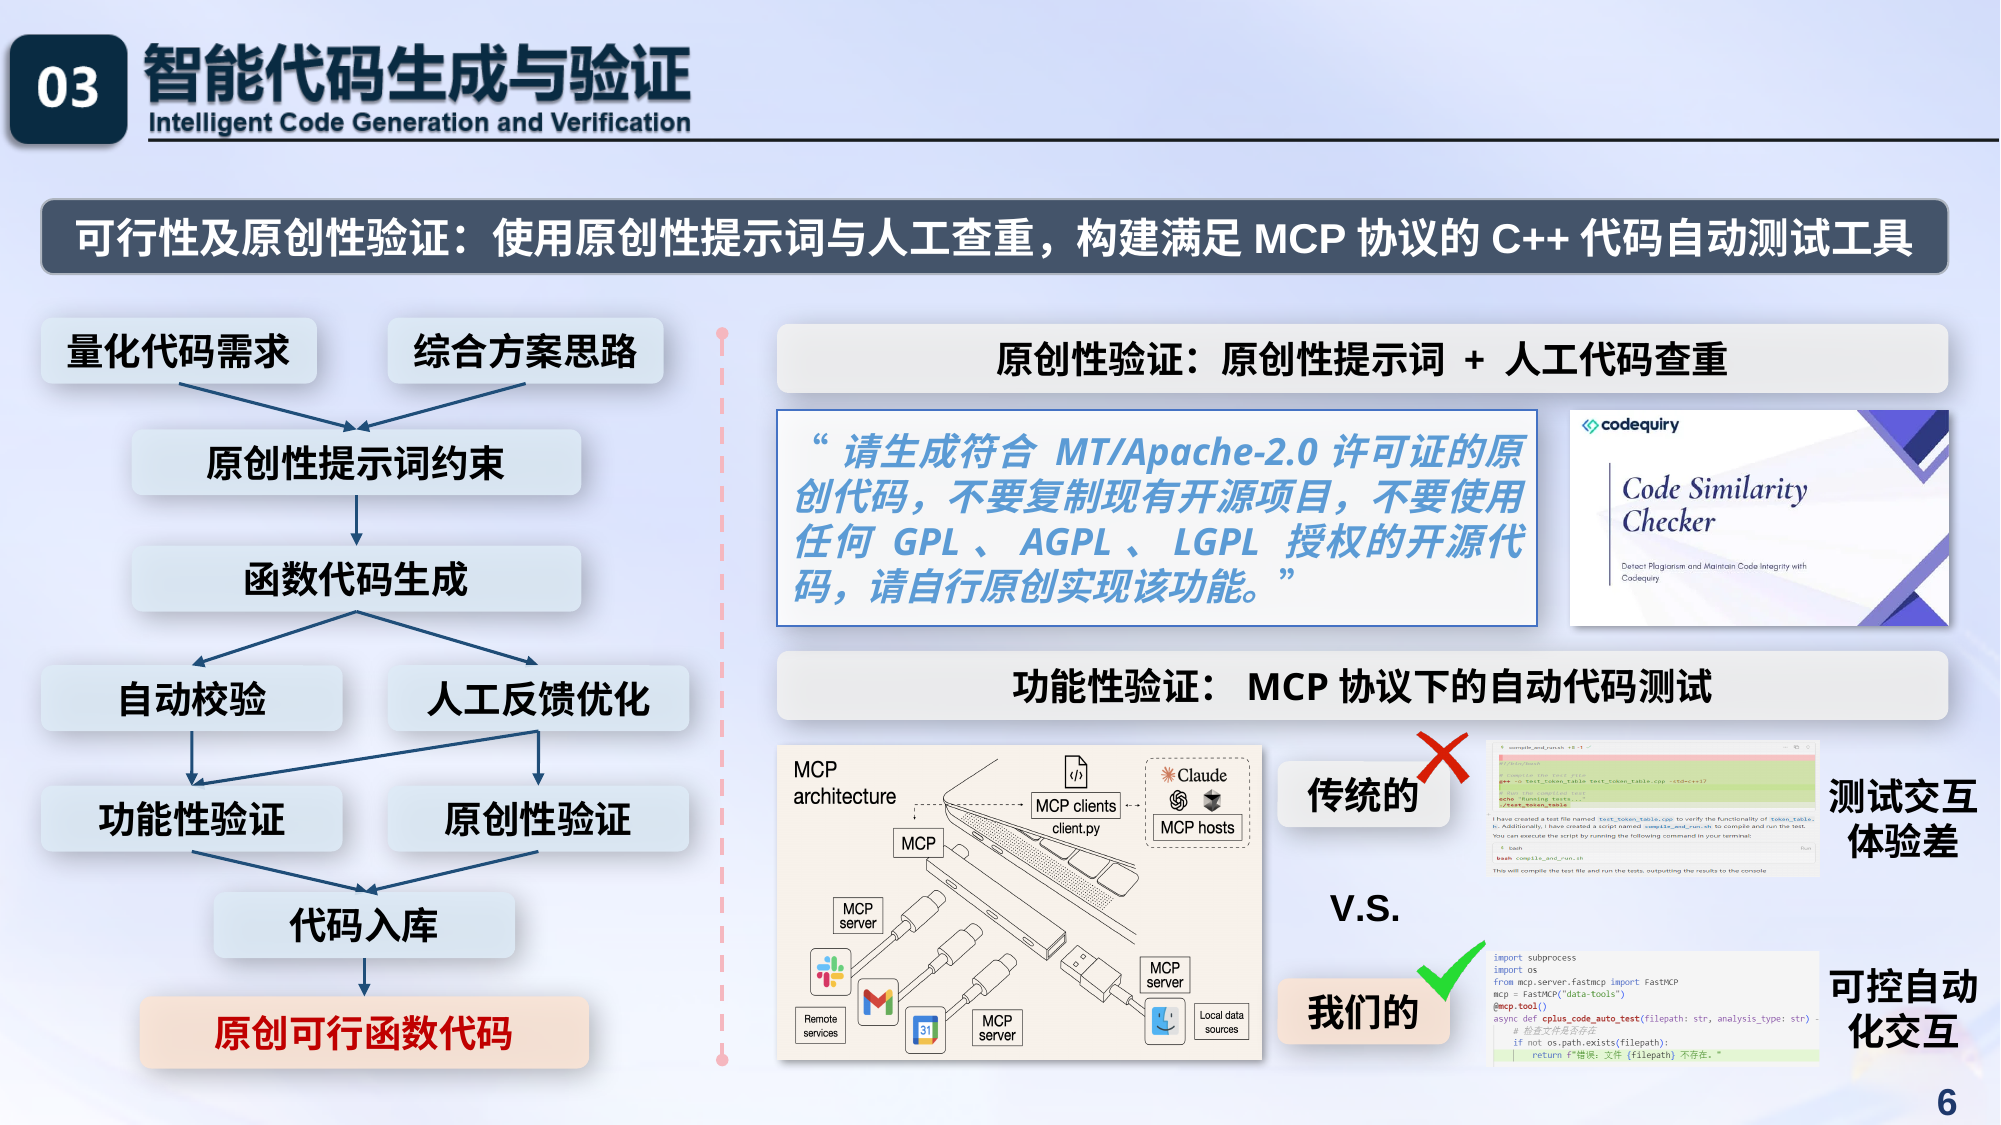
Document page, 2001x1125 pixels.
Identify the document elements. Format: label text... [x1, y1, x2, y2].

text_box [191, 610, 356, 666]
text_box 综合方案思路 [386, 316, 665, 385]
text_box V.S. [1315, 876, 1412, 936]
text_box 原创性验证 [386, 784, 691, 853]
text_box 自动校验 [40, 664, 344, 733]
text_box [191, 730, 537, 787]
text_box 原创性验证：原创性提示词 + 人工代码查重 [776, 322, 1950, 394]
text_box 原创可行函数代码 [138, 995, 591, 1070]
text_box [191, 850, 363, 893]
text_box 函数代码生成 [130, 544, 583, 613]
picture [0, 0, 2001, 1125]
text_box 可行性及原创性验证：使用原创性提示词与人工查重，构建满足MCP协议的C++代码自动测试工具 [40, 198, 1950, 276]
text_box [356, 382, 527, 430]
text_box 传统的 [1276, 760, 1451, 829]
text_box 量化代码需求 [39, 316, 318, 385]
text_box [356, 610, 539, 666]
text_box 可控自动化交互 [1820, 955, 1999, 1063]
text_box “请生成符合 MT/Apache-2.0许可证的原创代码，不要复制现有开源项目，不要使用任何 GPL、AGPL、LGPL 授权的开源代码，请自行原创实现该功能。” [776, 409, 1538, 627]
text_box 我们的 [1276, 977, 1451, 1046]
text_box 功能性验证 [39, 784, 344, 853]
text_box 功能性验证：MCP协议下的自动代码测试 [776, 649, 1950, 722]
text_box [363, 850, 539, 893]
text_box 人工反馈优化 [386, 664, 691, 733]
text_box 测试交互体验差 [1820, 765, 1999, 873]
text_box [178, 382, 356, 430]
text_box 原创性提示词约束 [130, 428, 583, 497]
text_box 6 [1922, 1070, 2000, 1125]
text_box 代码入库 [212, 893, 517, 960]
